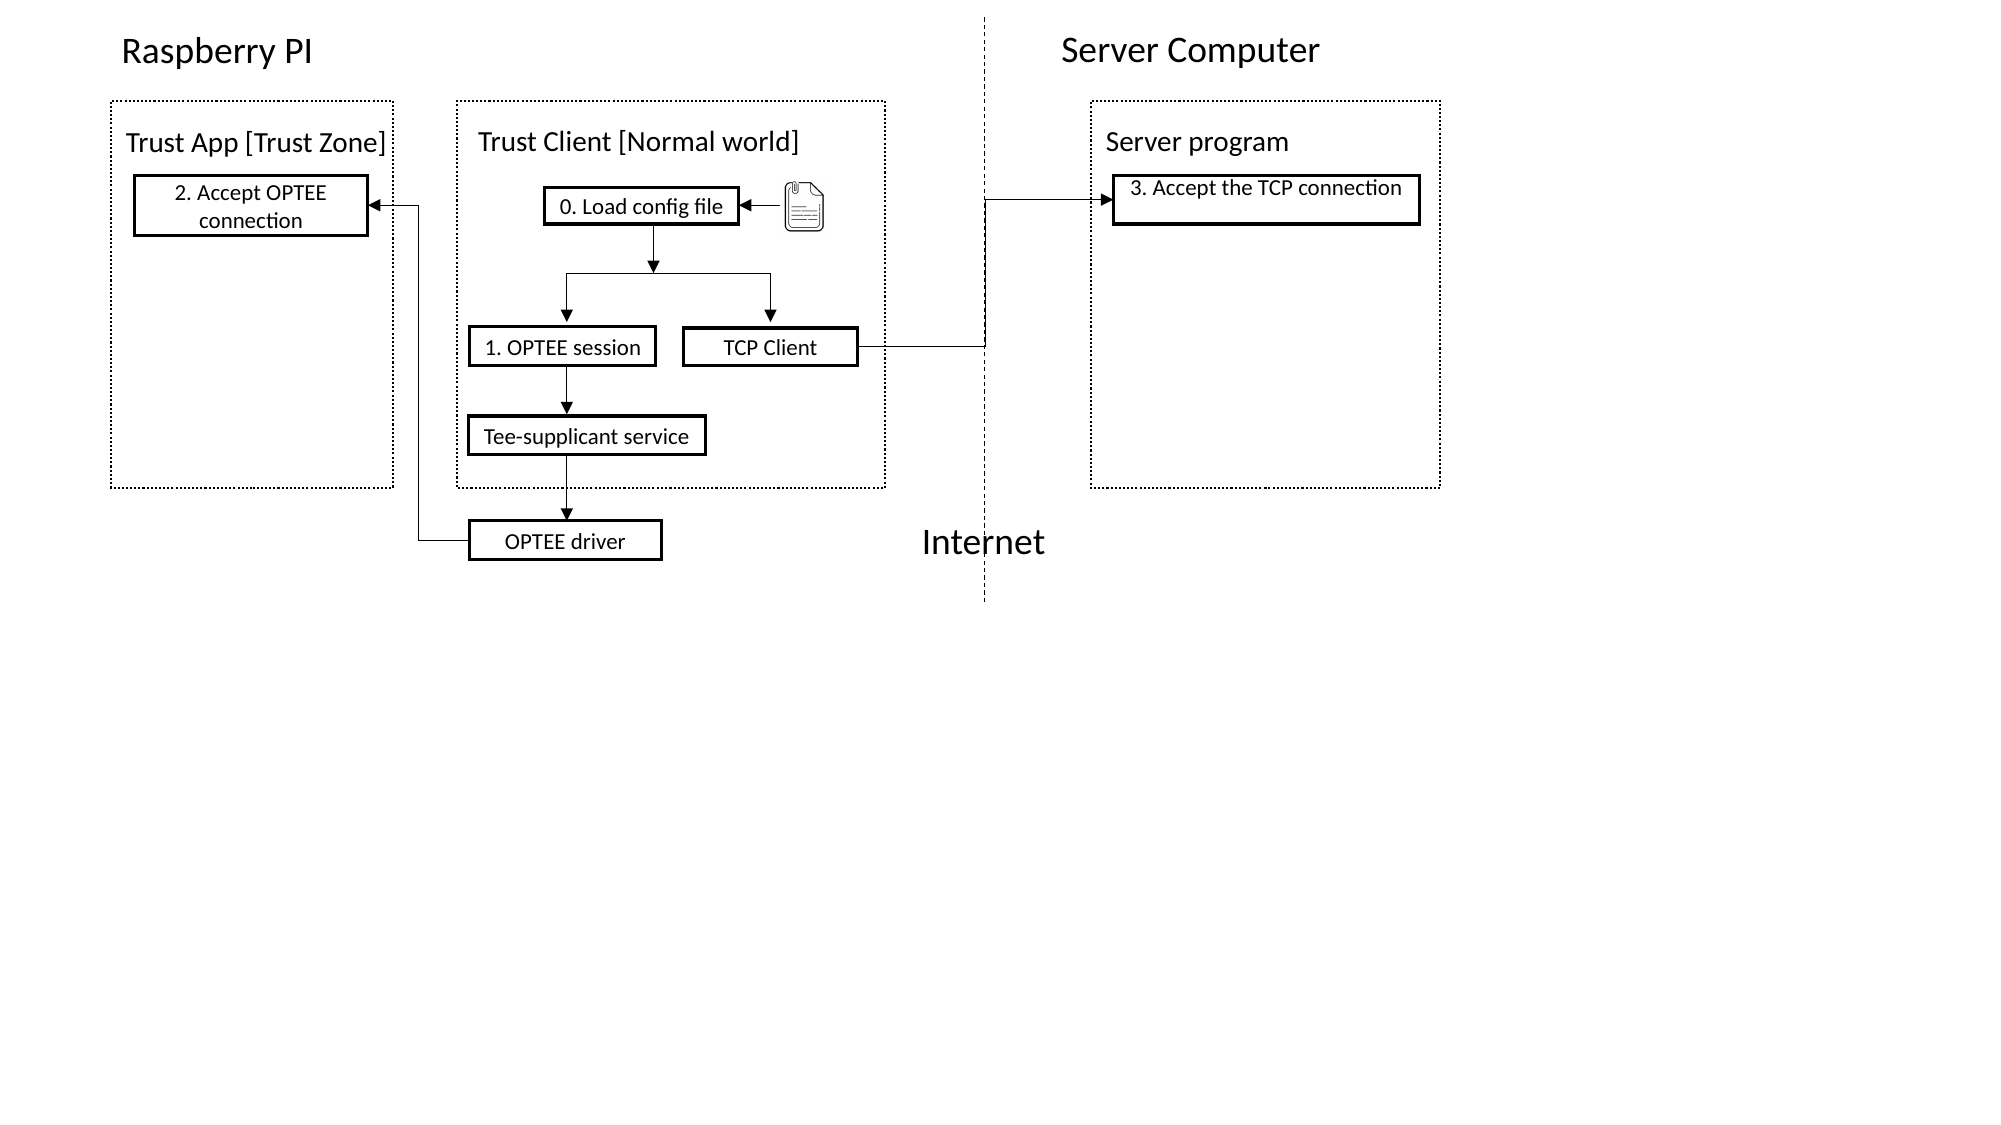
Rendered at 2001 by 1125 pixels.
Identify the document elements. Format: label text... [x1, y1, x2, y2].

text_box 3. Accept the TCP connection [1112, 174, 1420, 225]
text_box TCP Client [683, 327, 858, 366]
text_box 1. OPTEE session [470, 326, 657, 366]
text_box [1090, 166, 1441, 489]
text_box Trust Client [Normal world] [463, 115, 818, 166]
text_box Internet [985, 509, 1086, 570]
text_box Raspberry PI [106, 18, 368, 78]
text_box Server program [1090, 115, 1445, 166]
text_box [110, 100, 394, 117]
text_box 2. Accept OPTEE connection [133, 174, 369, 236]
text_box [456, 100, 886, 489]
text_box OPTEE driver [469, 520, 662, 560]
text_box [367, 205, 470, 541]
text_box Server Computer [1046, 17, 1355, 78]
text_box Trust App [Trust Zone] [111, 115, 408, 166]
text_box 0. Load config file [544, 186, 740, 225]
text_box Internet [907, 509, 984, 570]
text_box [857, 199, 1114, 347]
text_box Tee-supplicant service [470, 415, 707, 455]
text_box [110, 164, 394, 489]
picture [779, 175, 829, 236]
text_box [1090, 100, 1441, 115]
